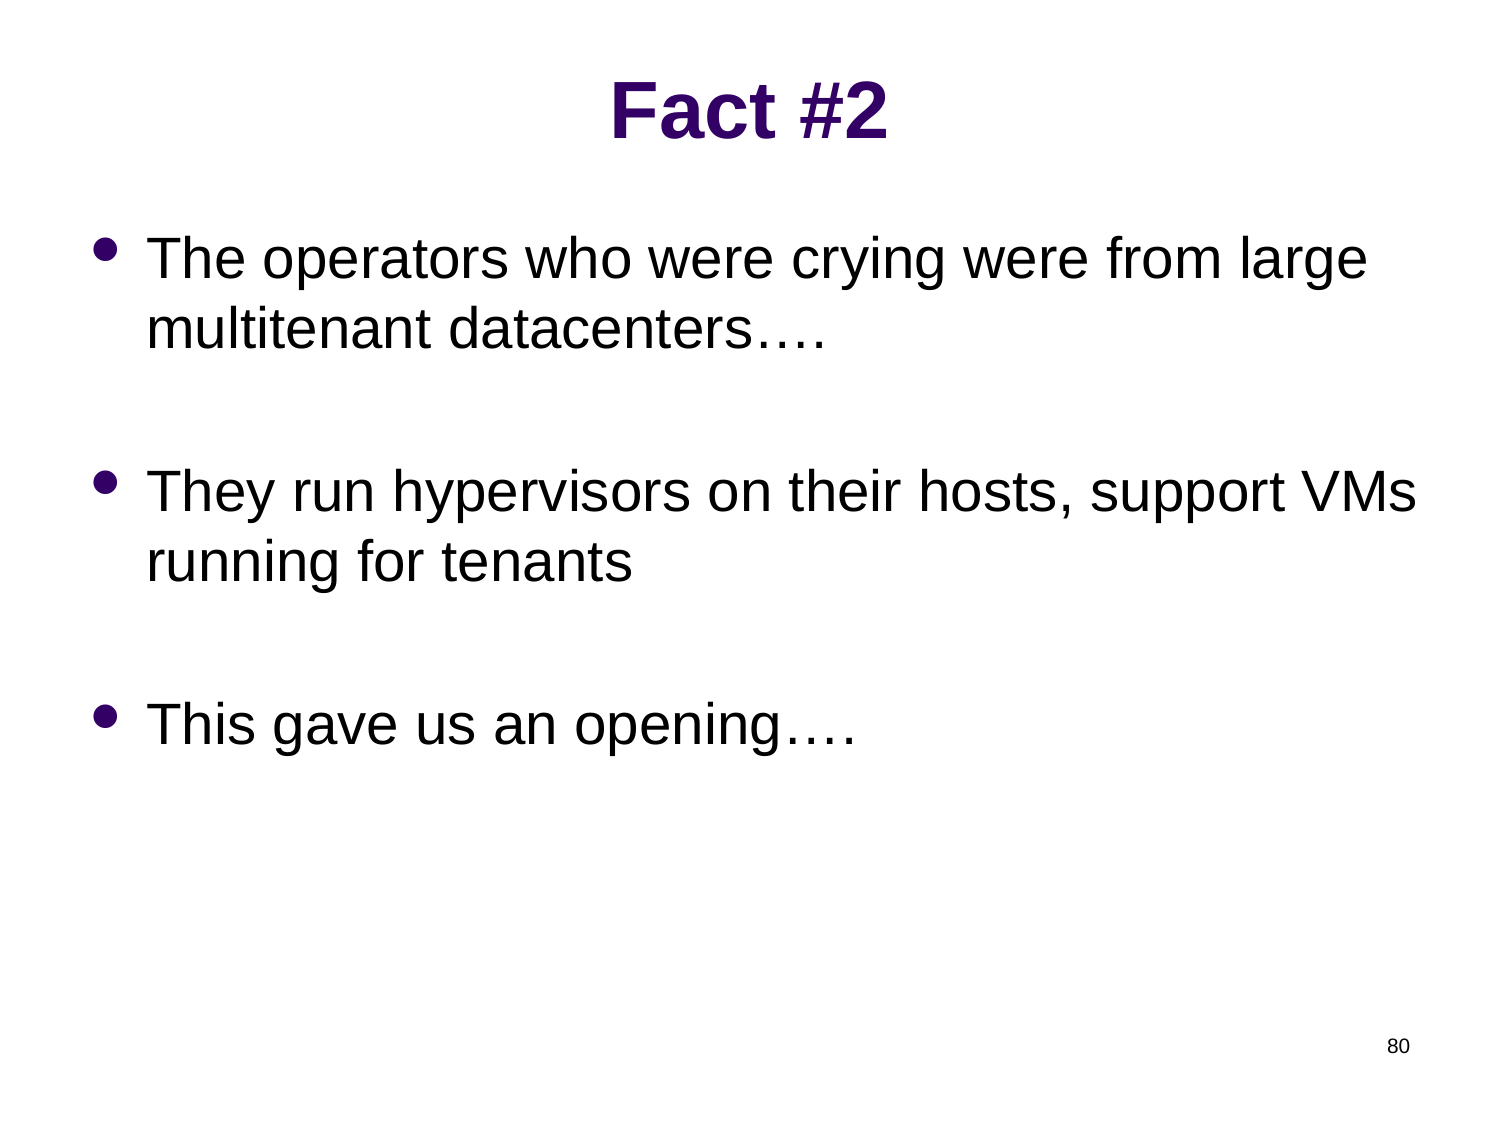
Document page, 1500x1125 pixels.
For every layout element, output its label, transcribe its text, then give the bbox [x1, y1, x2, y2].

slide_number 80 [1074, 1024, 1426, 1101]
title Fact #2 [0, 20, 1500, 163]
list The operators who were crying were from large multitenant datacenters…. They run hypervisors on their hosts, support VMs running for tenants This gave us an opening…. [75, 212, 1475, 1006]
